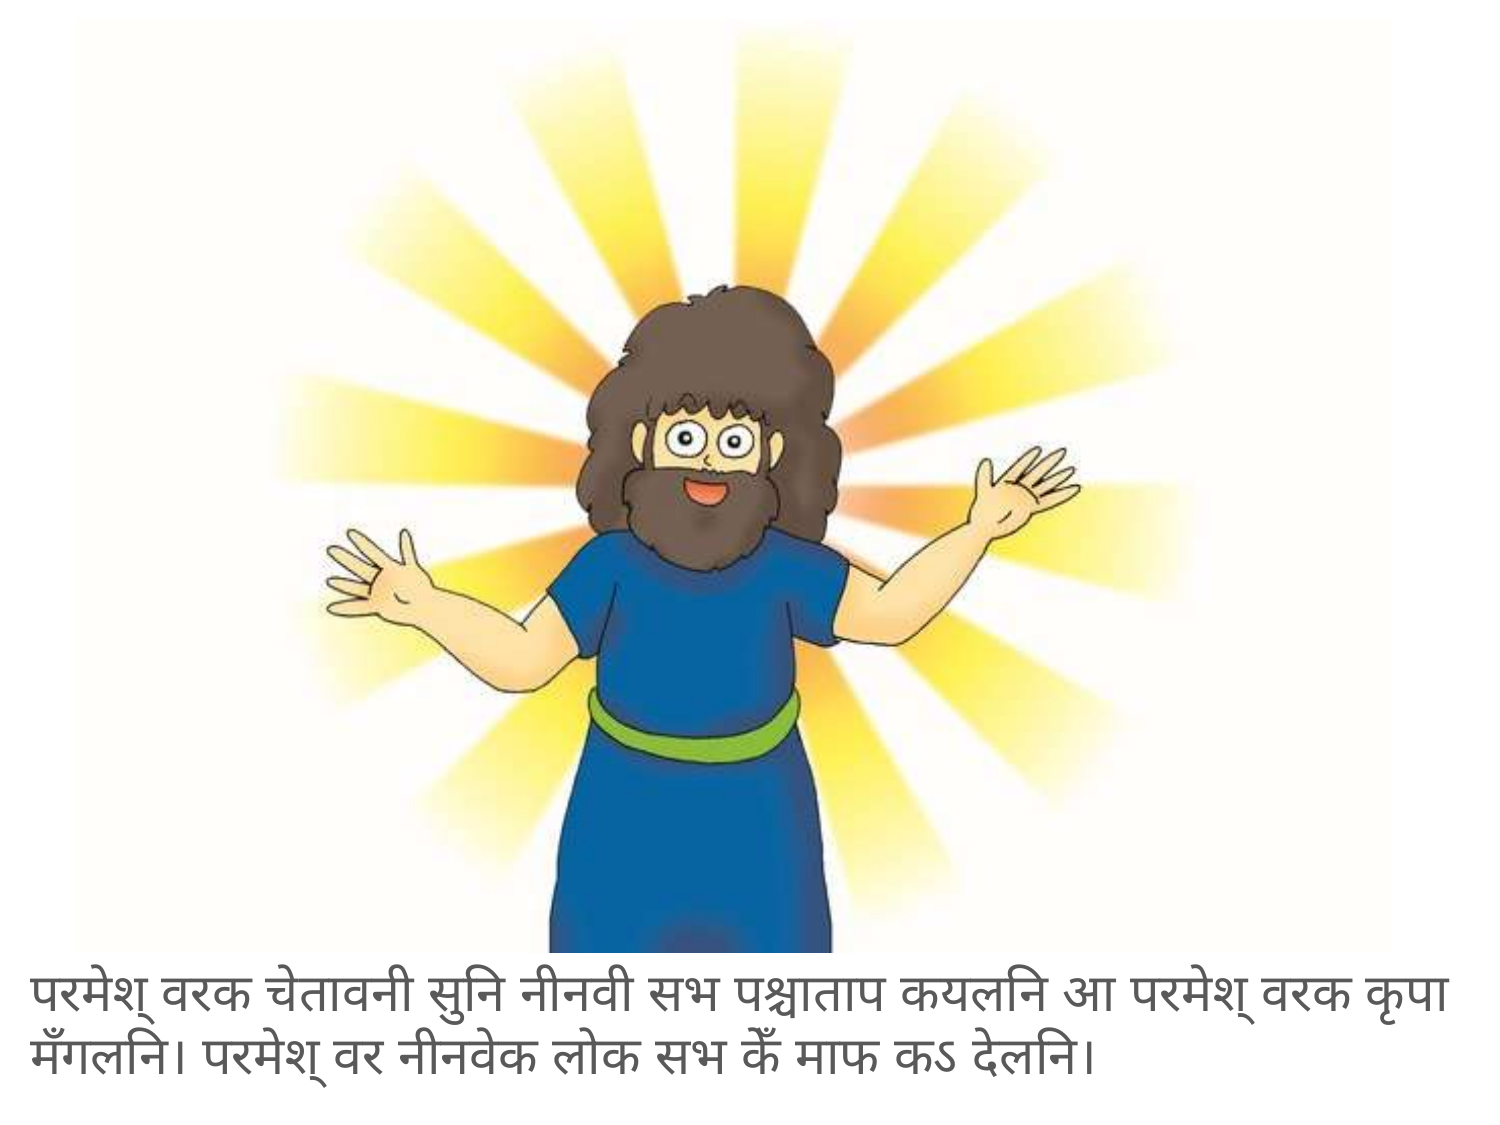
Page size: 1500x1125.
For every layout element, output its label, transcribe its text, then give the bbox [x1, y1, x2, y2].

picture [76, 18, 1394, 953]
text_box परमेश् वरक चेतावनी सुनि नीनवी सभ पश्चाताप कयलनि आ परमेश् वरक कृपा मँगलनि। परमेश् वर नीनवेक लोक सभ केँ माफ कऽ देलनि। [15, 952, 1500, 1092]
